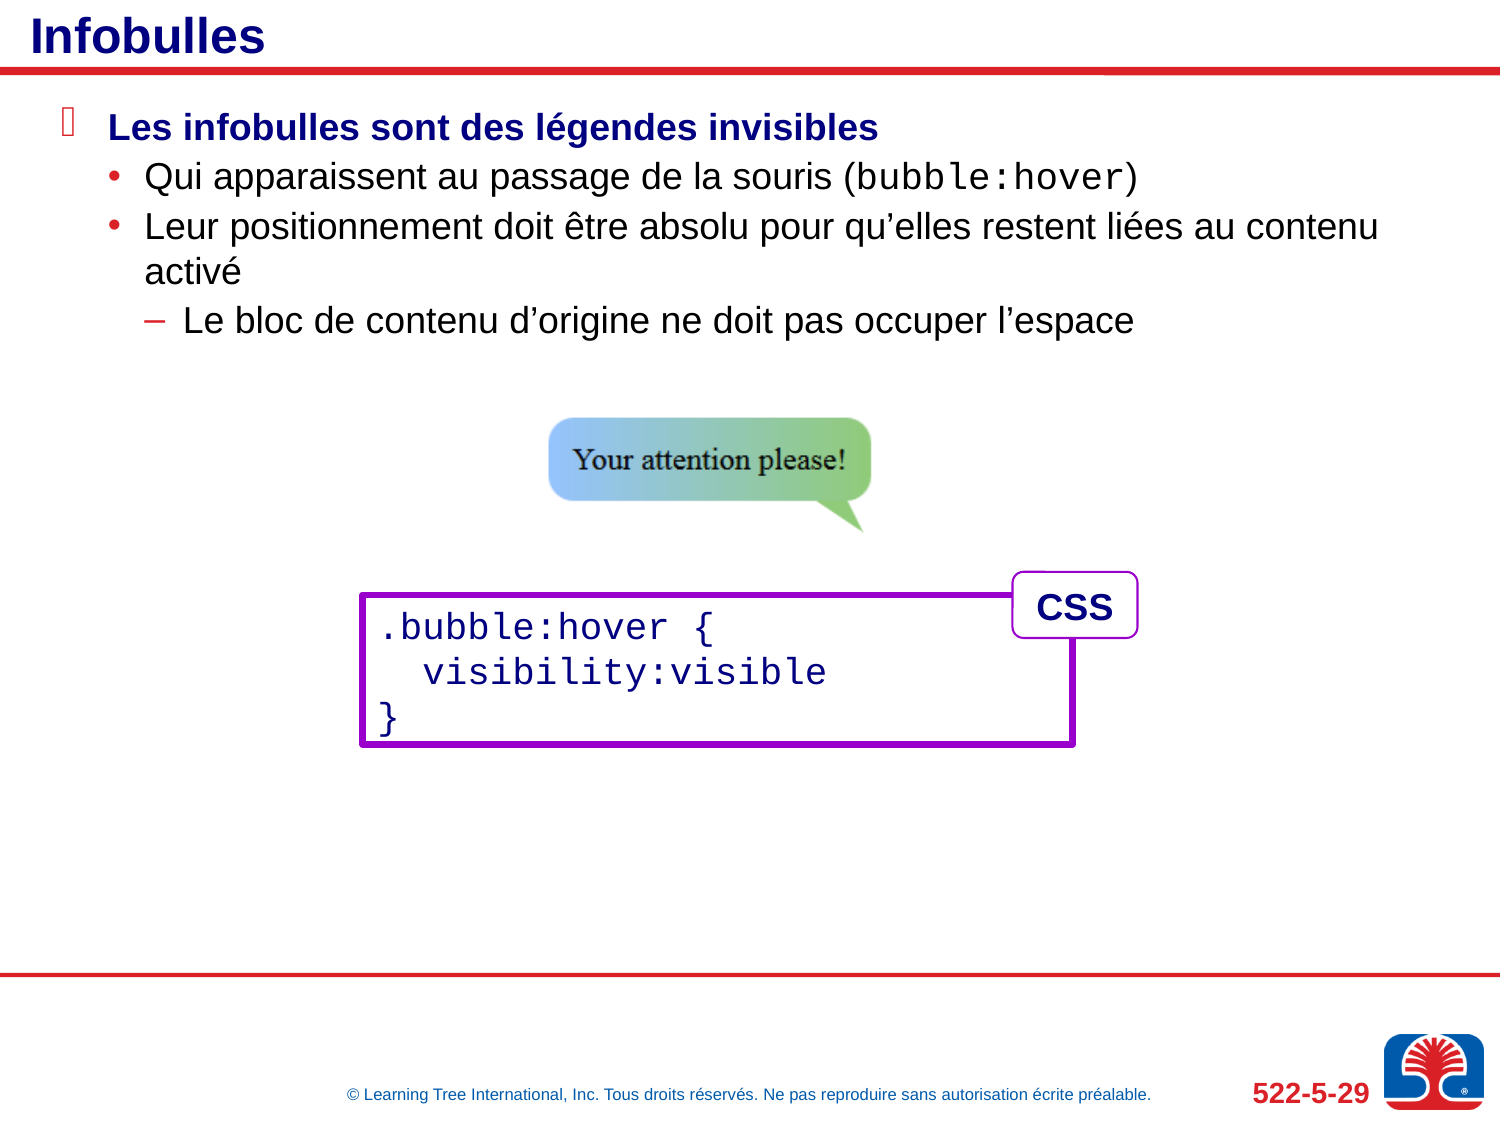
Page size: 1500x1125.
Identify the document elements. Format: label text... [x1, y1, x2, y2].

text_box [362, 407, 1138, 747]
picture [1384, 1034, 1484, 1110]
list Les infobulles sont des légendes invisibles Qui apparaissent au passage de la souris (bubble:hover) Leur positionnement doit être absolu pour qu’elles restent liées au contenu activé Le bloc de contenu d’origine ne doit pas occuper l’espace [45, 95, 1457, 351]
title Infobulles [0, 0, 1500, 67]
